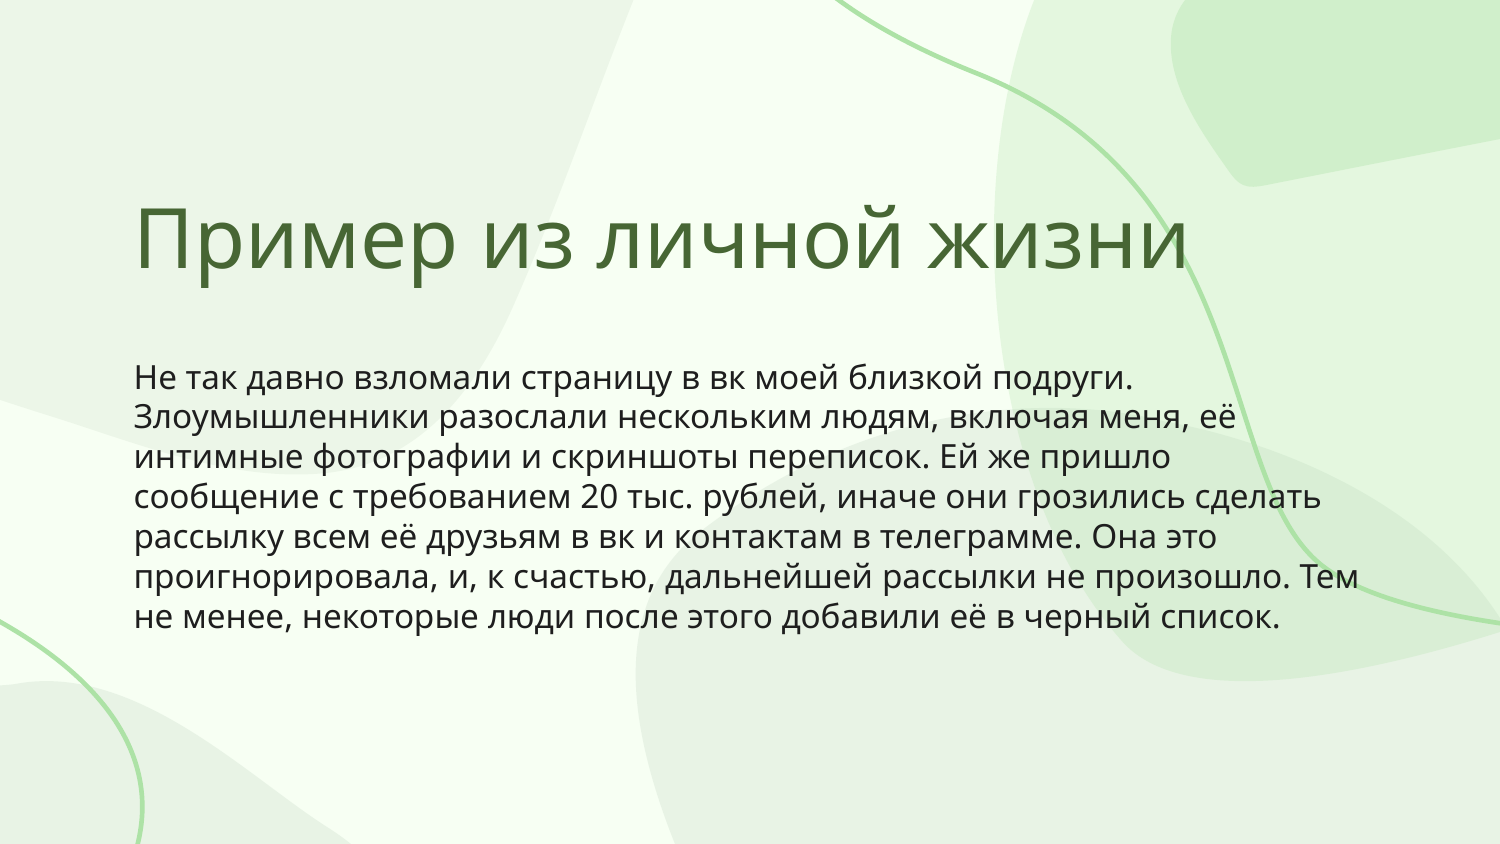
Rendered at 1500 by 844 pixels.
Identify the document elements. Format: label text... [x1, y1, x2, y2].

title Пример из личной жизни [118, 148, 1334, 300]
subtitle Не так давно взломали страницу в вк моей близкой подруги. Злоумышленники разослали нескольким людям, включая меня, её интимные фотографии и скриншоты переписок. Ей же пришло сообщение с требованием 20 тыс. рублей, иначе они грозились сделать рассылку всем её друзьям в вк и контактам в телеграмме. Она это проигнорировала, и, к счастью, дальнейшей рассылки не произошло. Тем не менее, некоторые люди после этого добавили её в черный список. [118, 340, 1383, 617]
